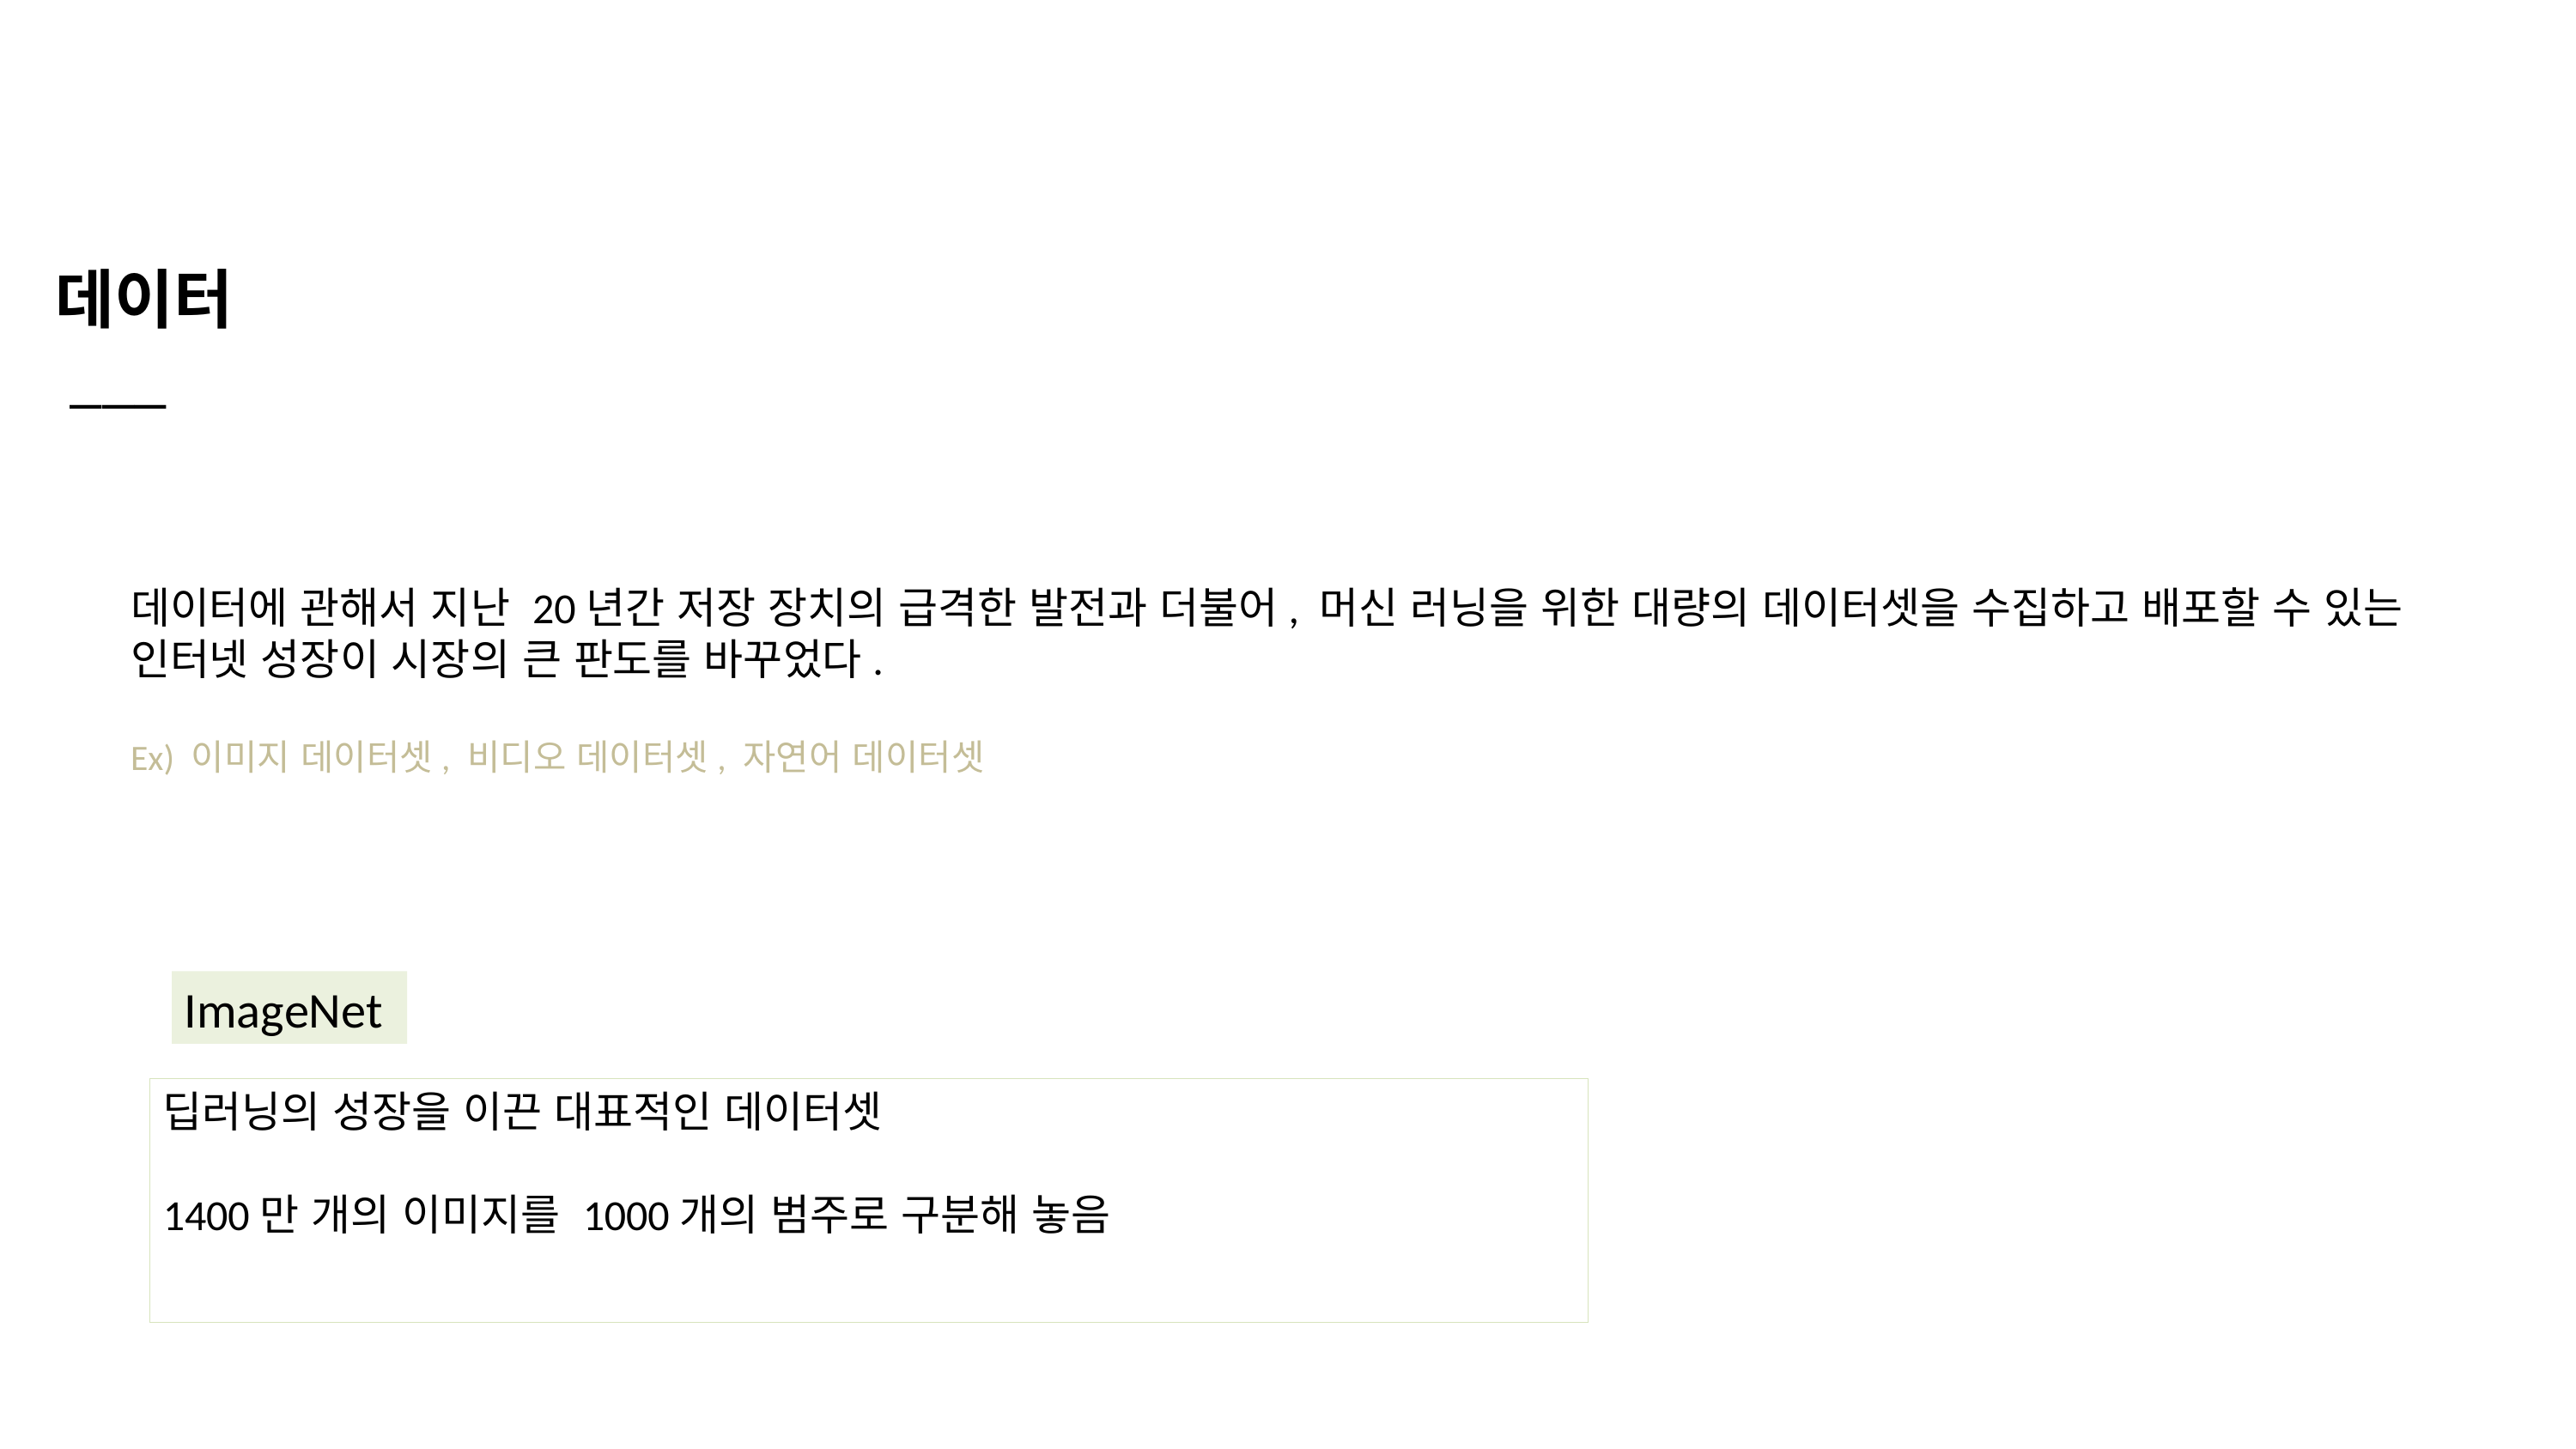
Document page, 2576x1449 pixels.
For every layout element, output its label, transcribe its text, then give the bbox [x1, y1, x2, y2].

text_box 딥러닝의 성장을 이끈 대표적인 데이터셋 1400만 개의 이미지를 1000개의 범주로 구분해 놓음 [149, 1078, 1589, 1323]
text_box ImageNet [172, 971, 408, 1044]
text_box 데이터 ___ [43, 252, 784, 420]
text_box 데이터에 관해서 지난 20년간 저장 장치의 급격한 발전과 더불어, 머신 러닝을 위한 대량의 데이터셋을 수집하고 배포할 수 있는 인터넷 성장이 시장의 큰 판도를 바꾸었다. Ex) 이미지 데이터셋, 비디오 데이터셋, 자연어 데이터셋 [118, 573, 2447, 862]
